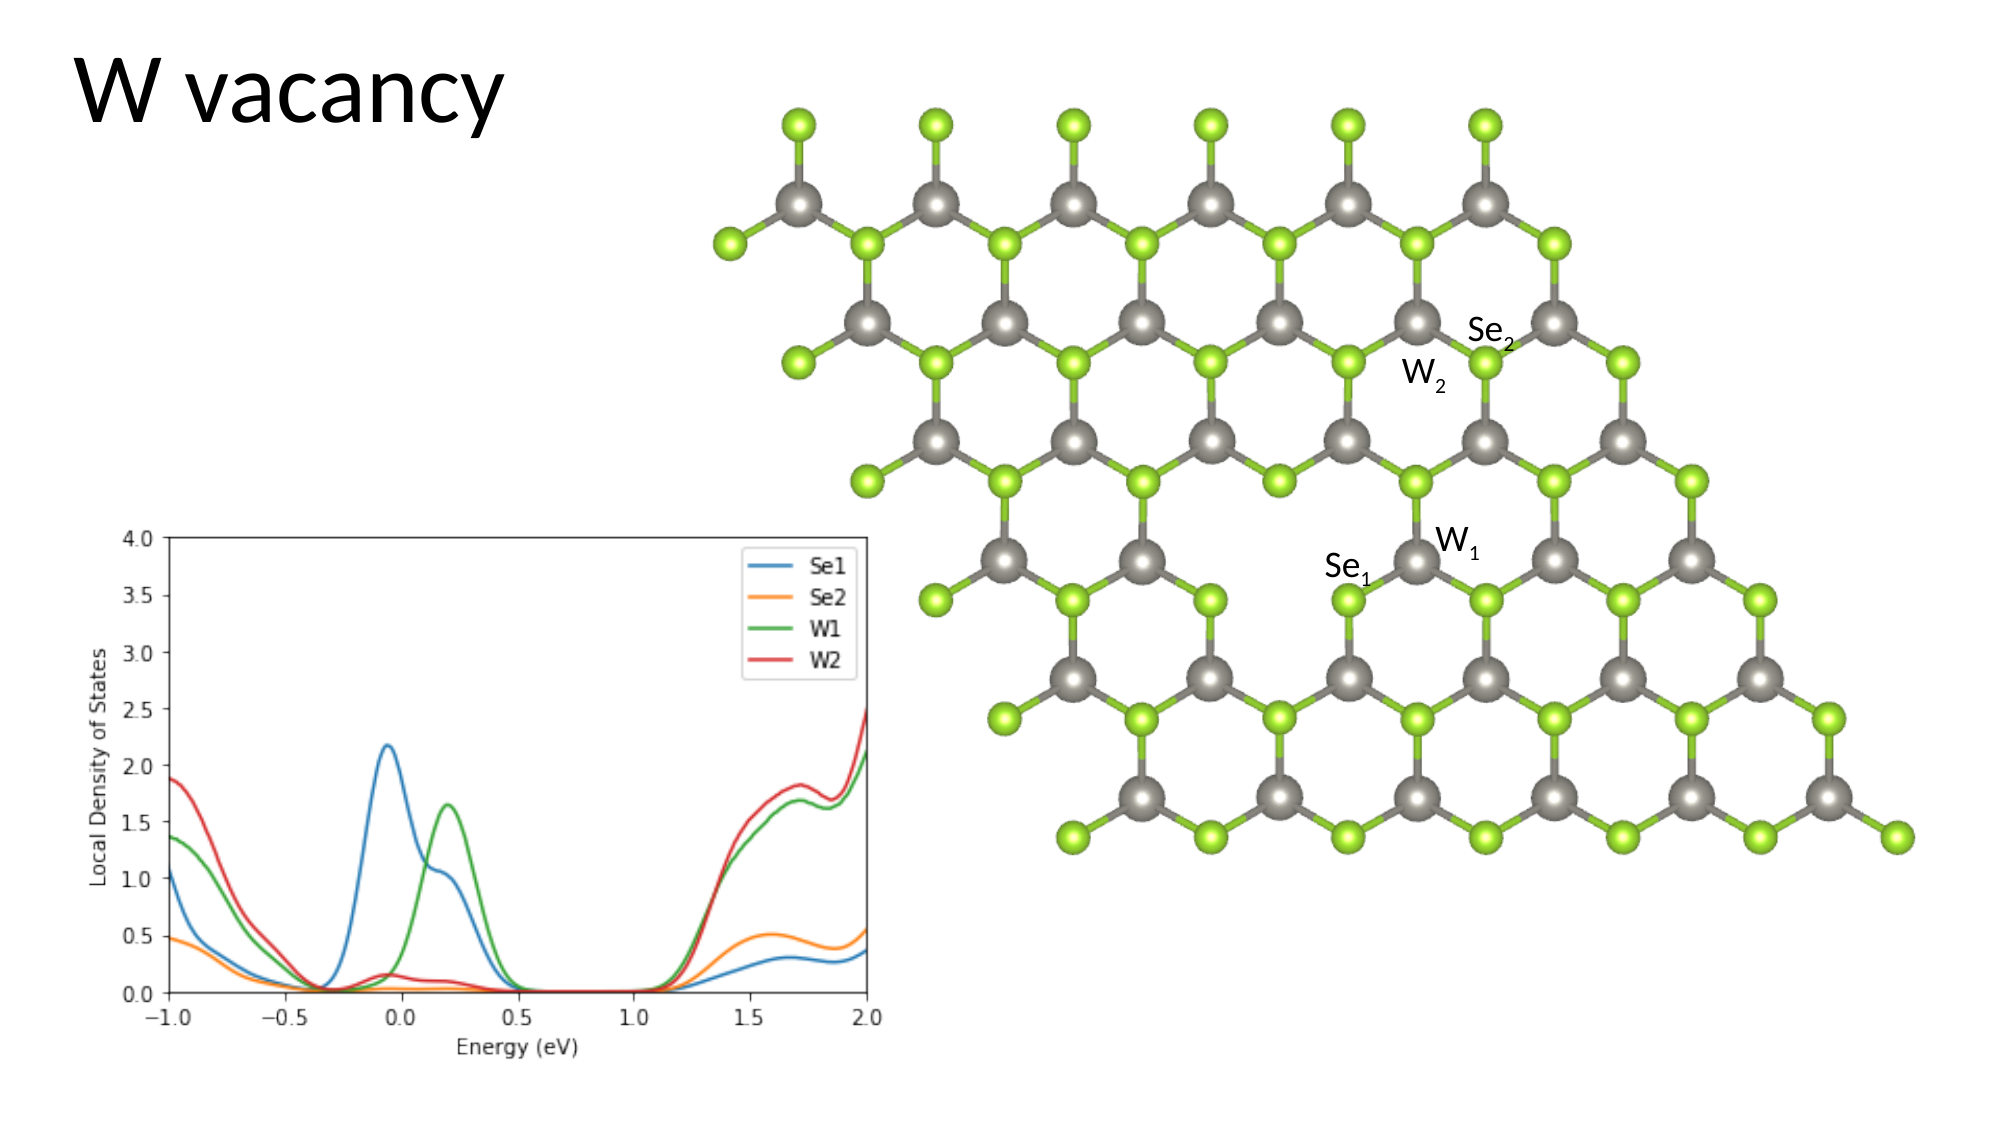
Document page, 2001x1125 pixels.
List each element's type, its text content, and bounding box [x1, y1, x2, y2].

text_box W vacancy [58, 15, 522, 150]
picture [76, 516, 899, 1072]
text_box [693, 83, 1964, 878]
